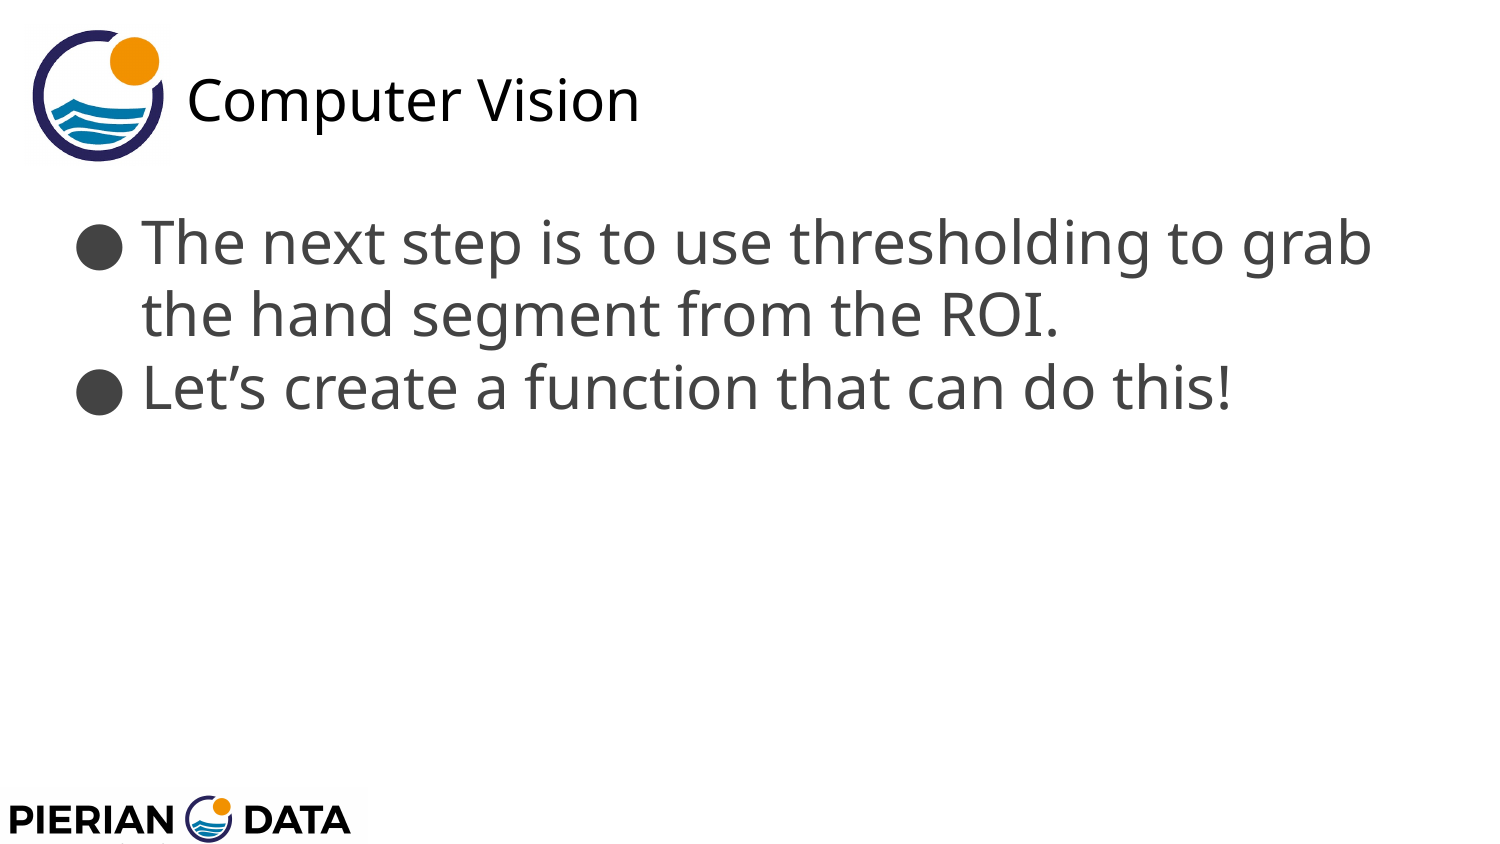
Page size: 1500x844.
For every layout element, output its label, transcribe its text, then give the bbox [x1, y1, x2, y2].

picture [24, 24, 172, 167]
title Computer Vision [176, 48, 1449, 143]
picture [0, 787, 368, 844]
list The next step is to use thresholding to grab the hand segment from the ROI. Let’s create a function that can do this! [51, 189, 1476, 750]
